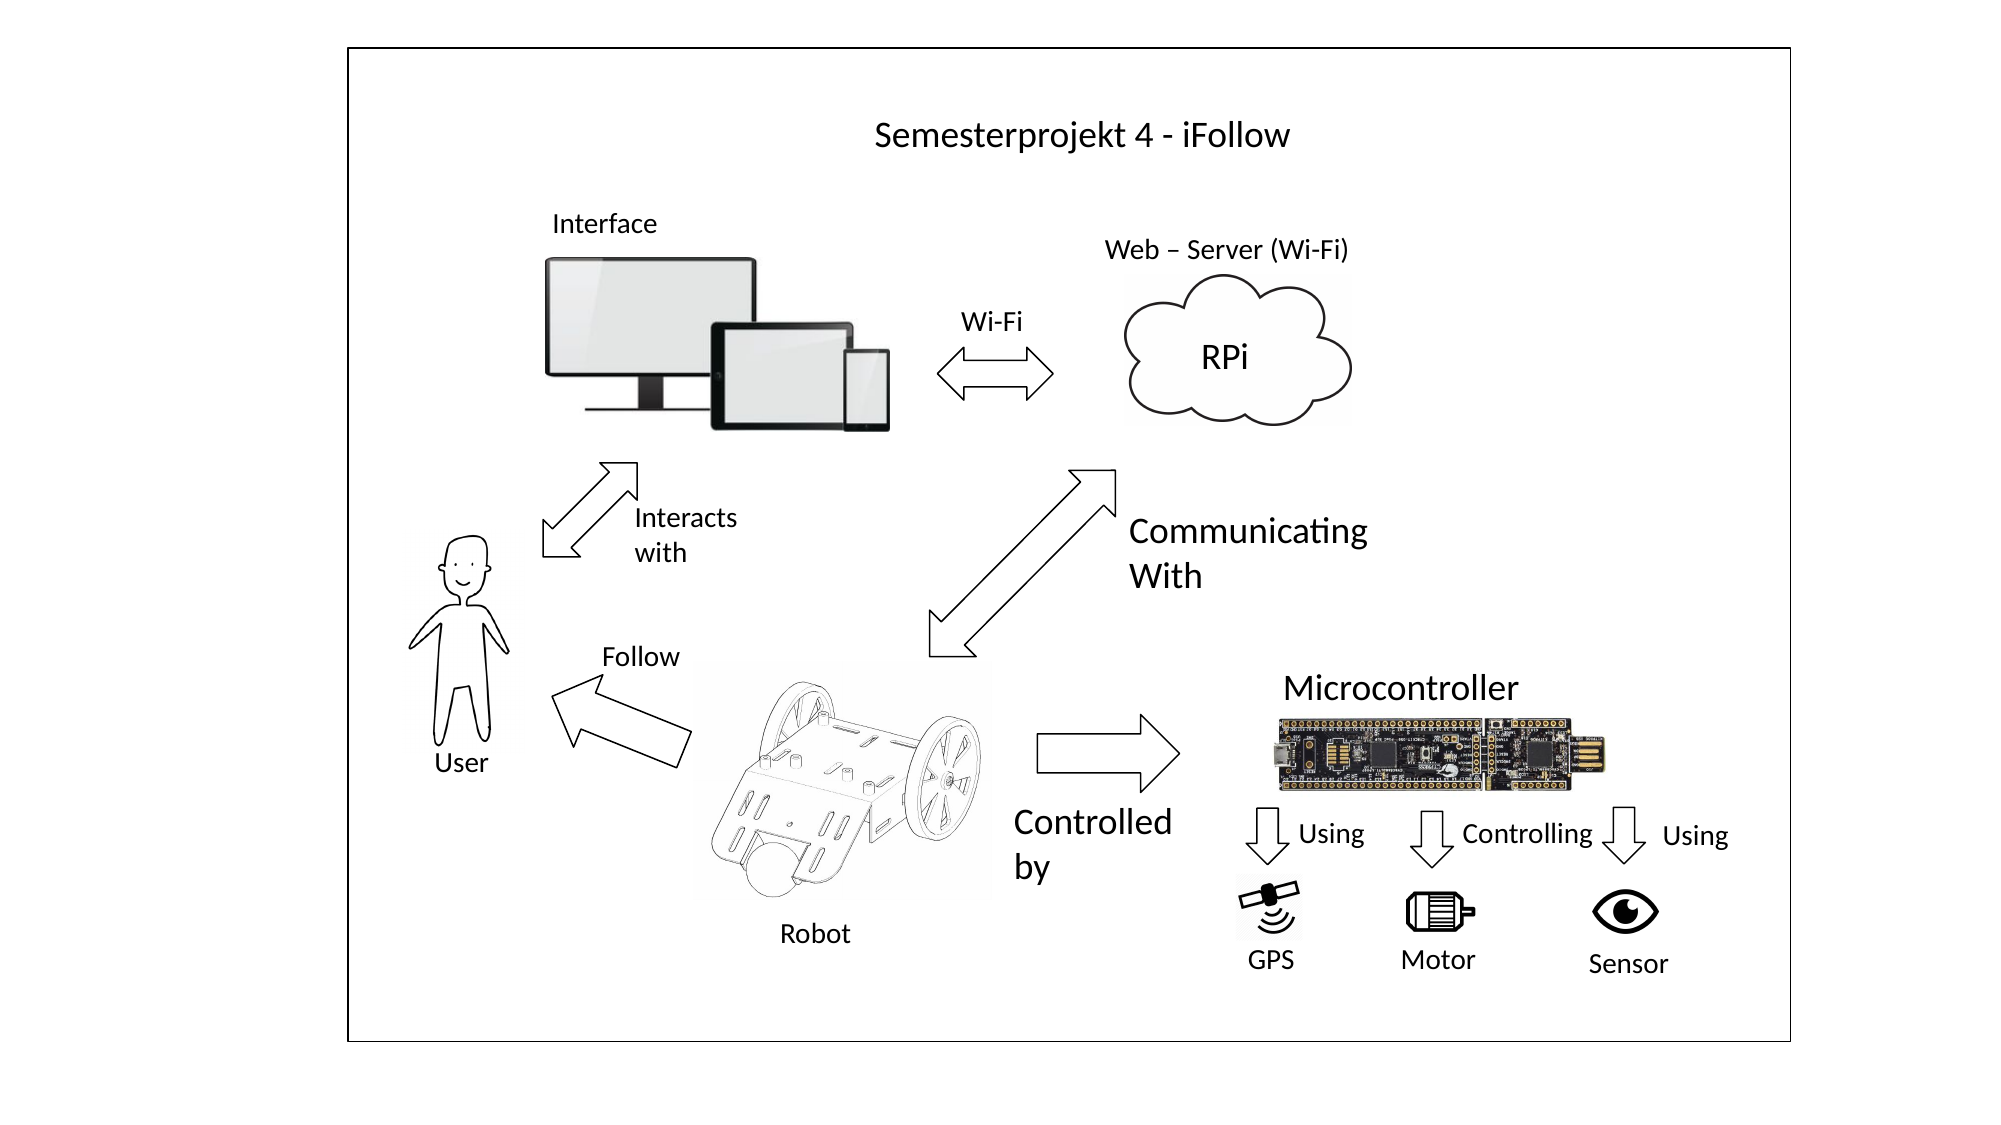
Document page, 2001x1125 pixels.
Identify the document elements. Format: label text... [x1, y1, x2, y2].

picture [544, 257, 890, 432]
text_box Interacts with [619, 491, 775, 576]
picture [1235, 873, 1303, 941]
text_box GPS [1233, 932, 1332, 983]
picture [693, 661, 992, 900]
picture [1402, 873, 1479, 950]
picture [1263, 666, 1612, 841]
picture [402, 529, 525, 754]
picture [1587, 873, 1664, 950]
picture [1124, 274, 1352, 426]
text_box [543, 462, 638, 557]
text_box Controlling [1447, 807, 1616, 857]
text_box [348, 48, 1791, 1042]
